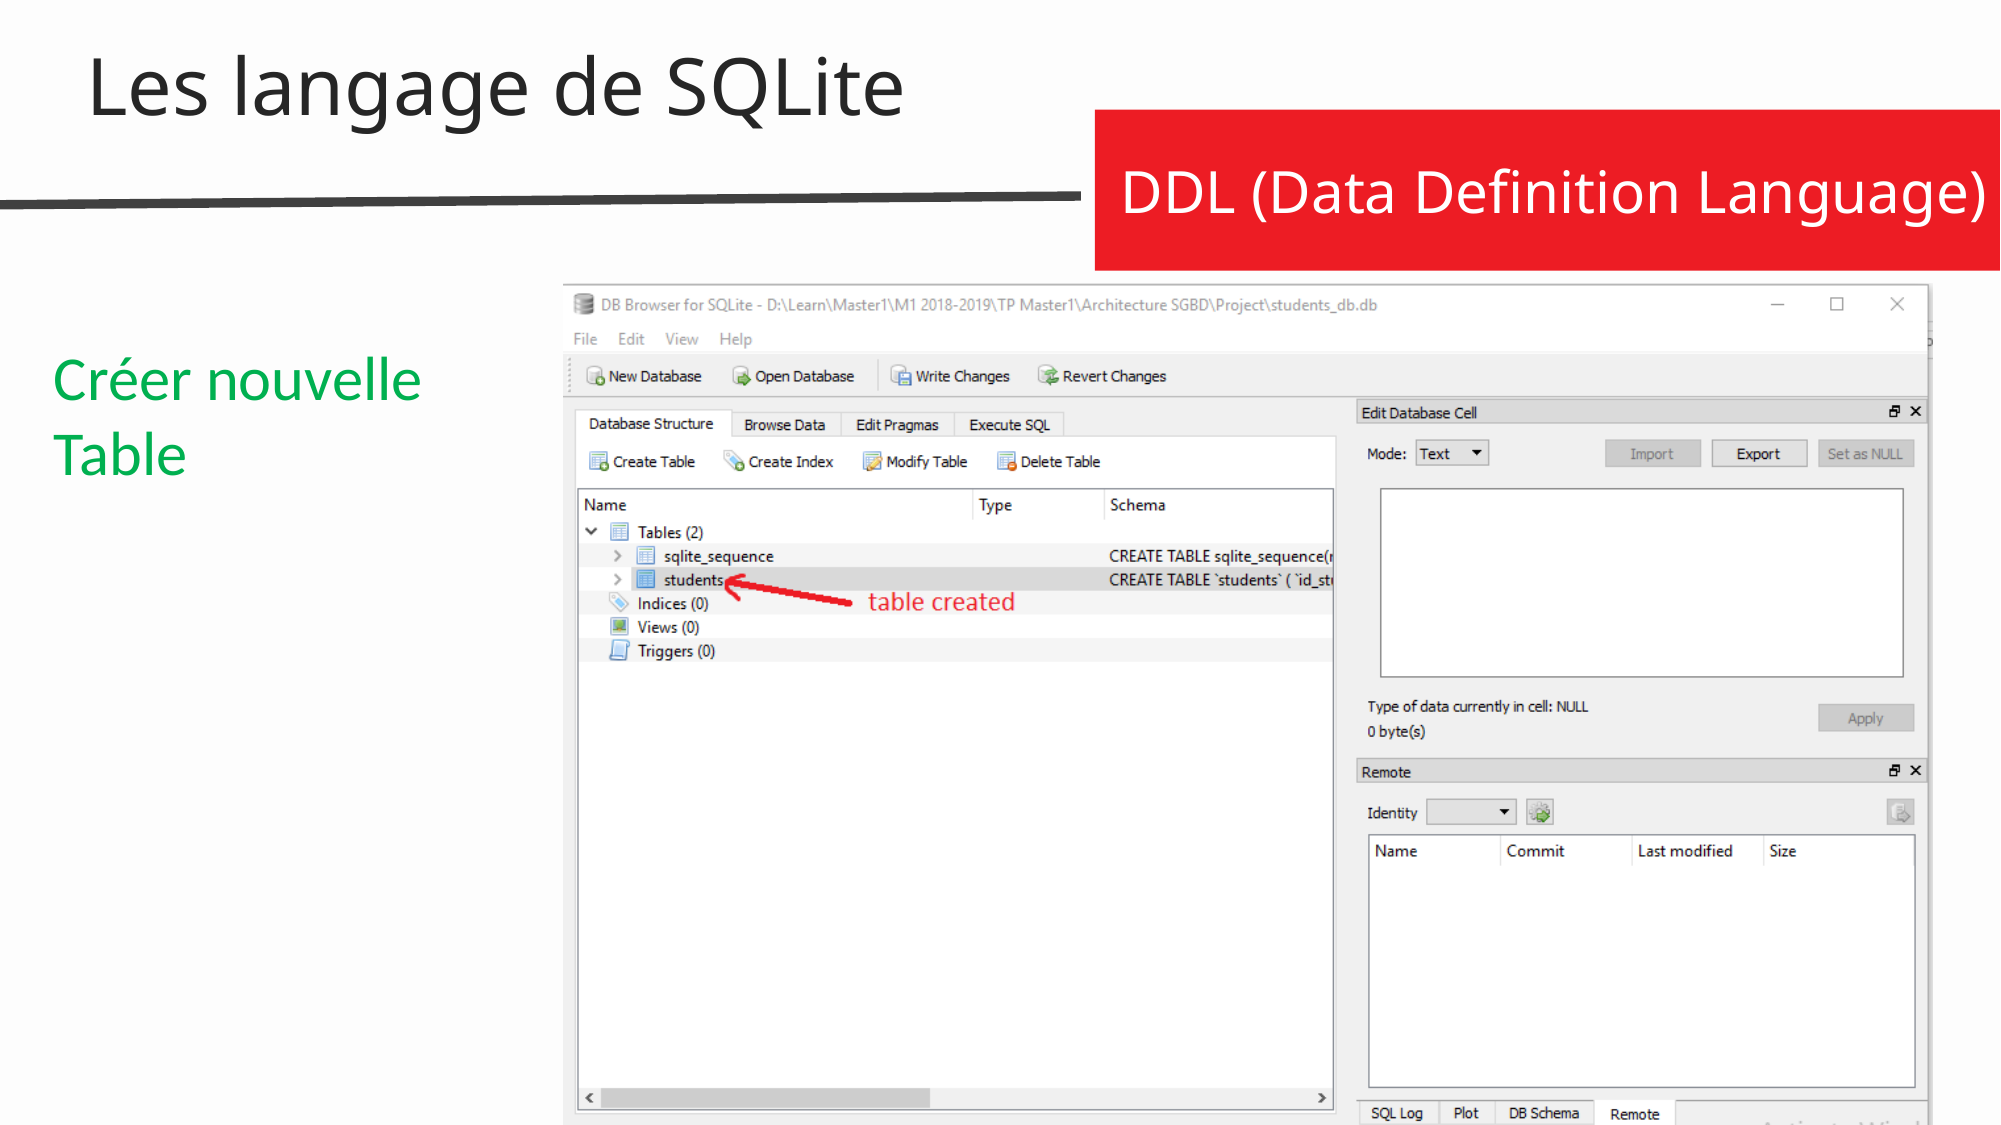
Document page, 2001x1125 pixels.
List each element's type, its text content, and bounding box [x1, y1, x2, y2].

text_box DDL (Data Definition Language) [1094, 109, 2000, 272]
text_box Créer nouvelle Table [39, 330, 461, 496]
picture [562, 283, 1933, 1125]
text_box Les langage de SQLite [71, 39, 1799, 165]
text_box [0, 195, 1081, 205]
